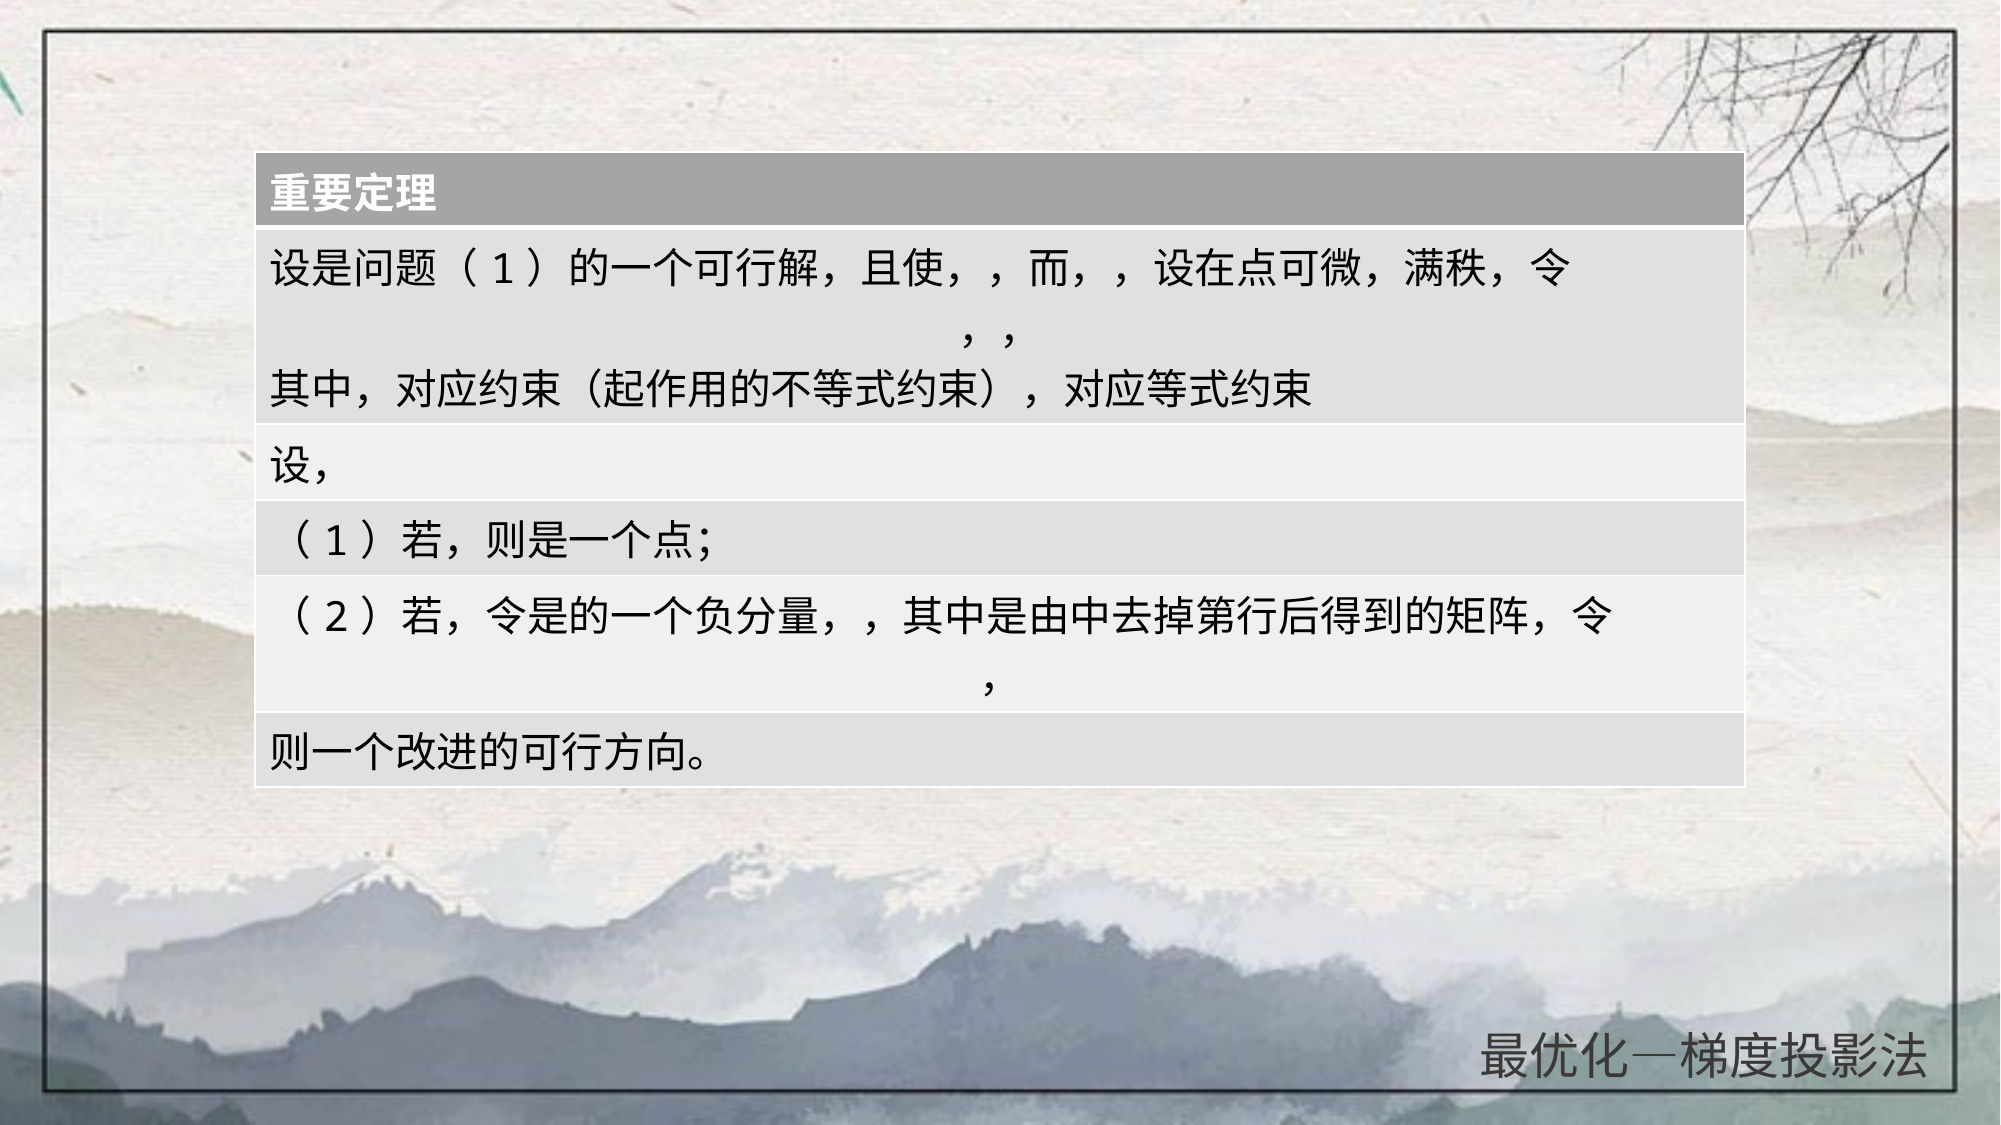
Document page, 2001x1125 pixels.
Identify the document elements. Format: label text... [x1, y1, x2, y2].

text_box 最优化—梯度投影法 [1465, 1016, 1955, 1092]
picture [0, 0, 2001, 1125]
